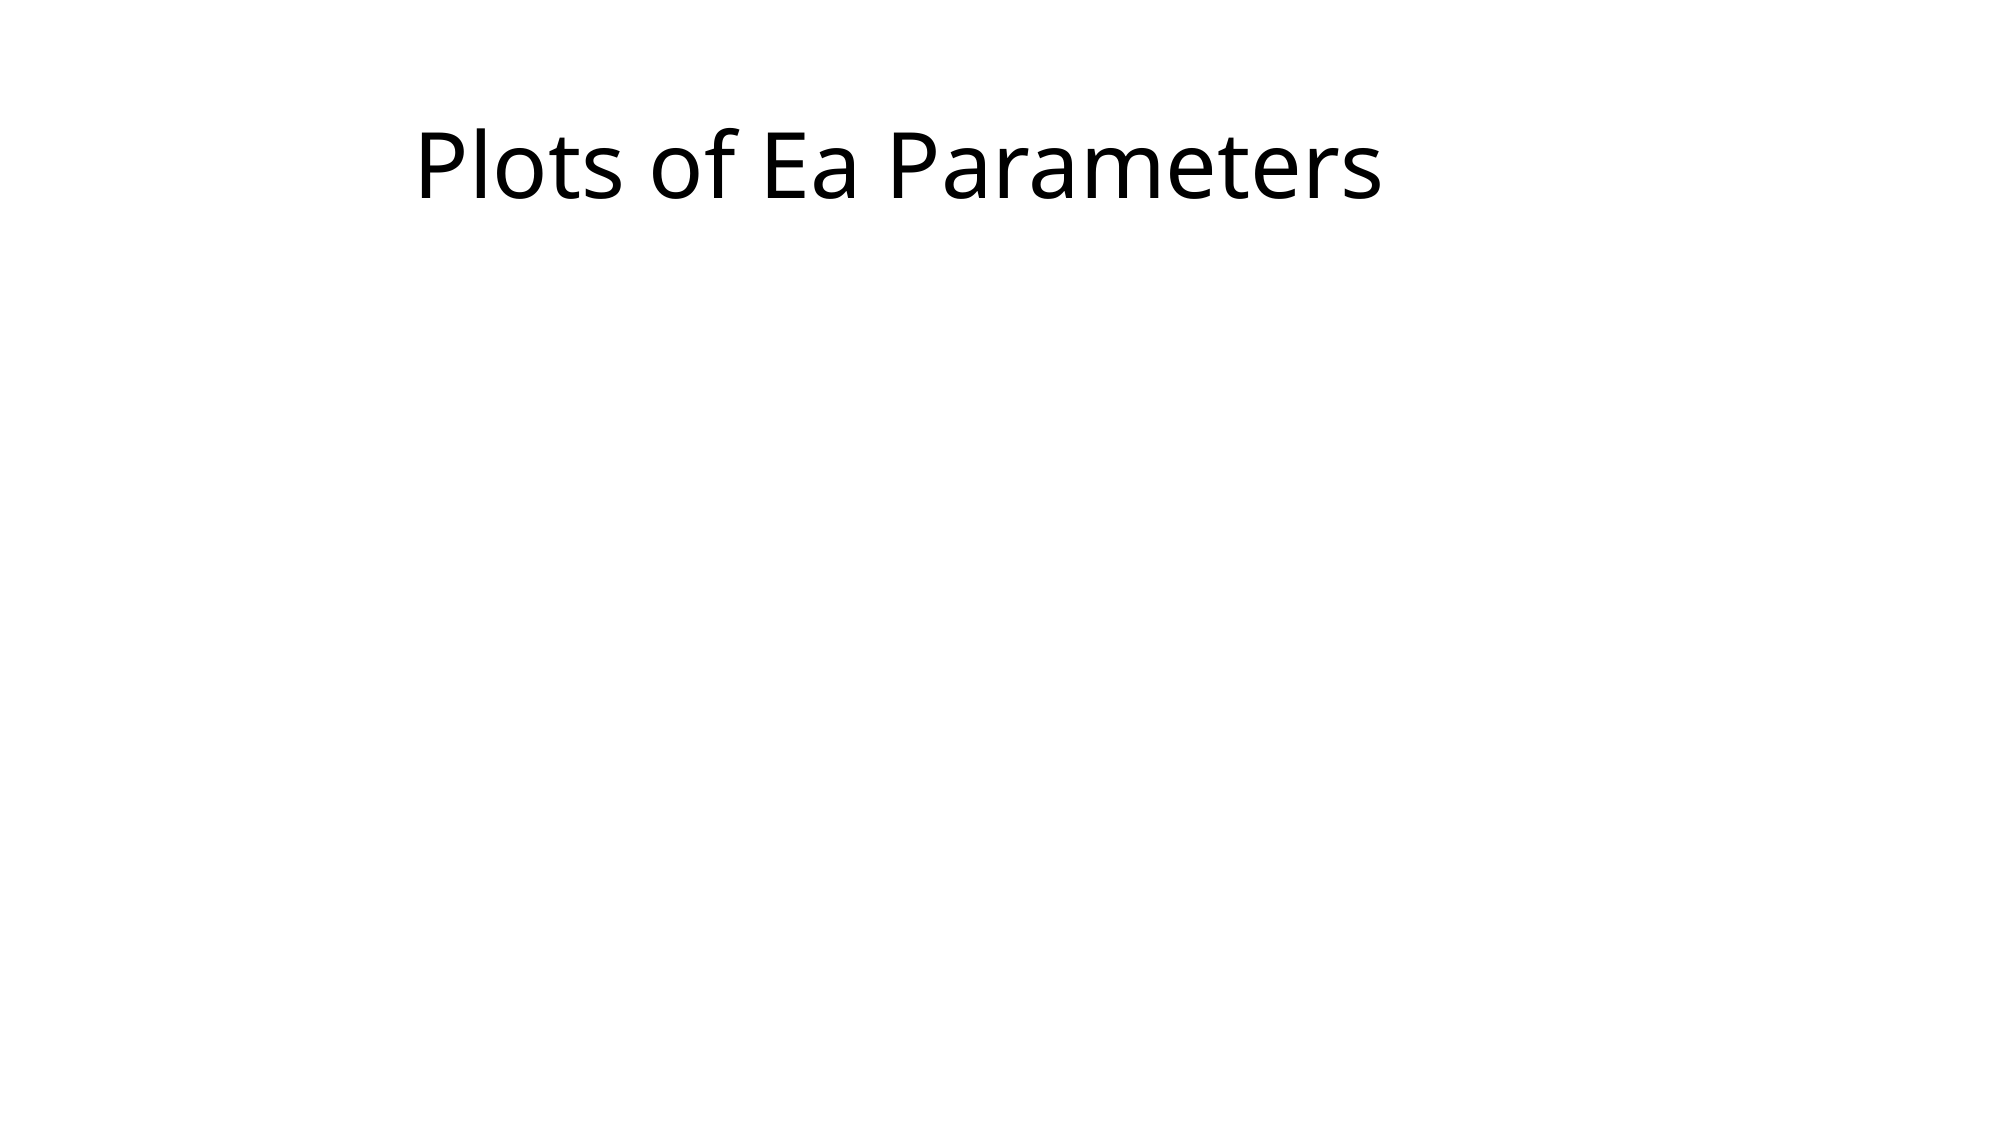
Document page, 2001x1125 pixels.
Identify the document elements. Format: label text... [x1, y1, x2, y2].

title Plots of Ea Parameters [137, 59, 1863, 278]
